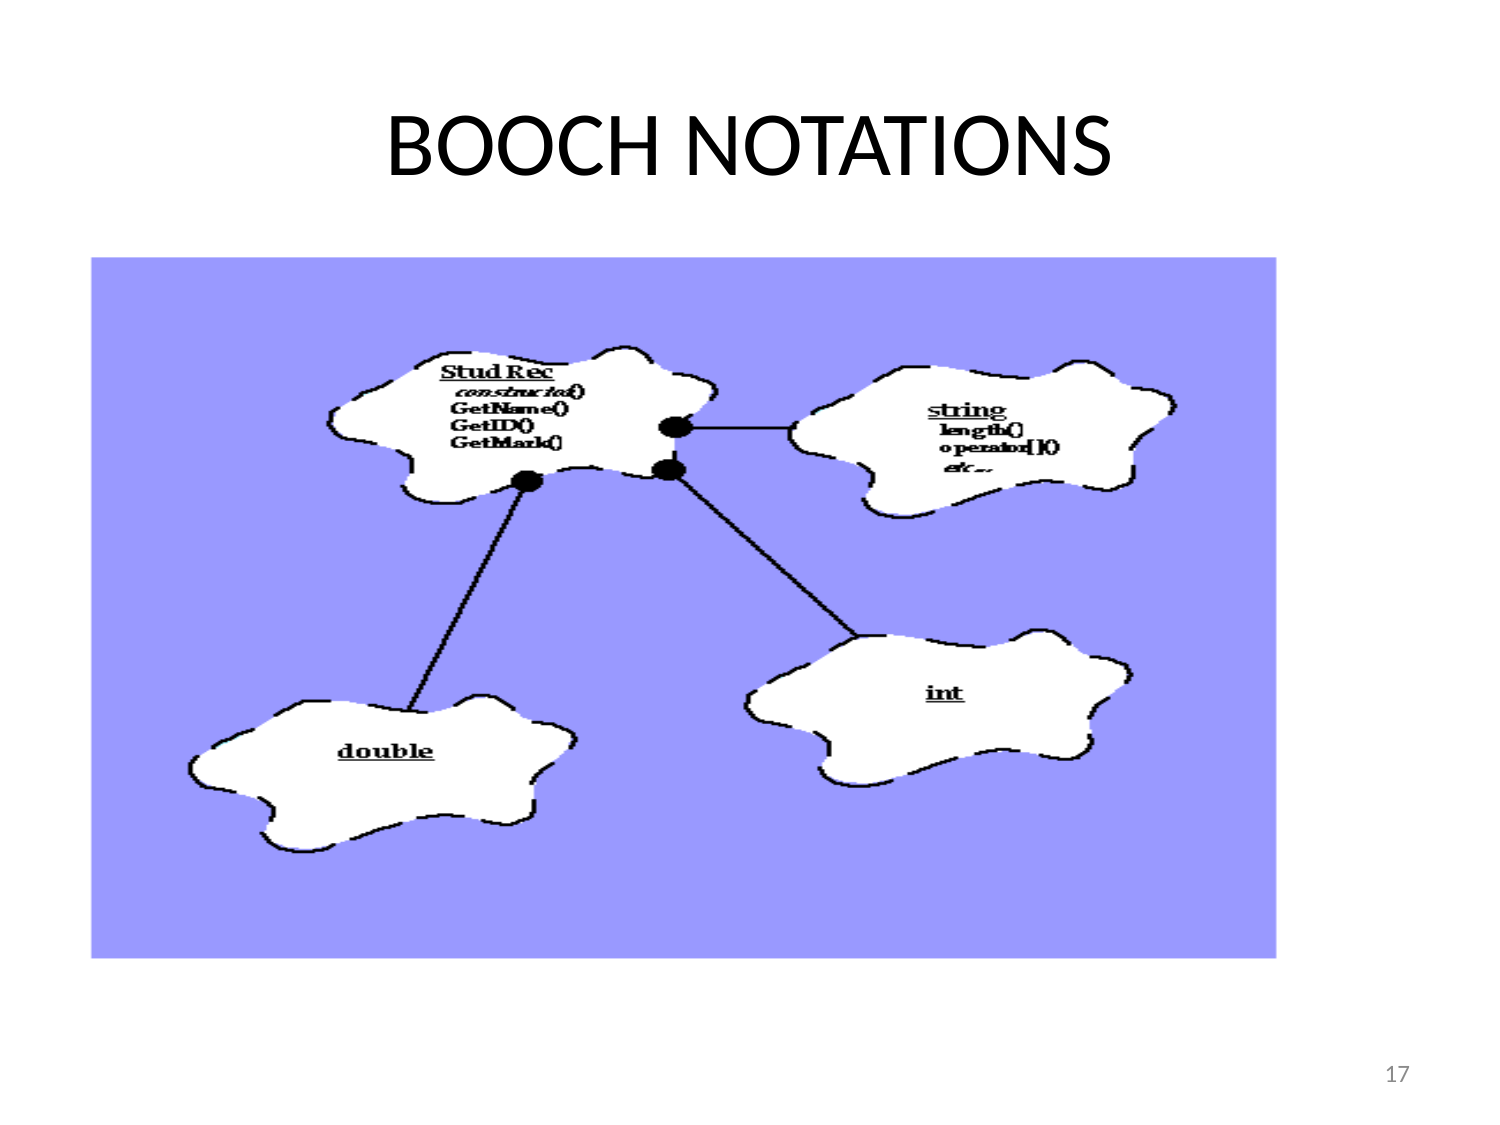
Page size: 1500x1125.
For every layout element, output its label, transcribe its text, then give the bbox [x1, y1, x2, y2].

slide_number 17 [1074, 1042, 1425, 1103]
title BOOCH NOTATIONS [75, 45, 1425, 233]
picture [62, 249, 1301, 970]
